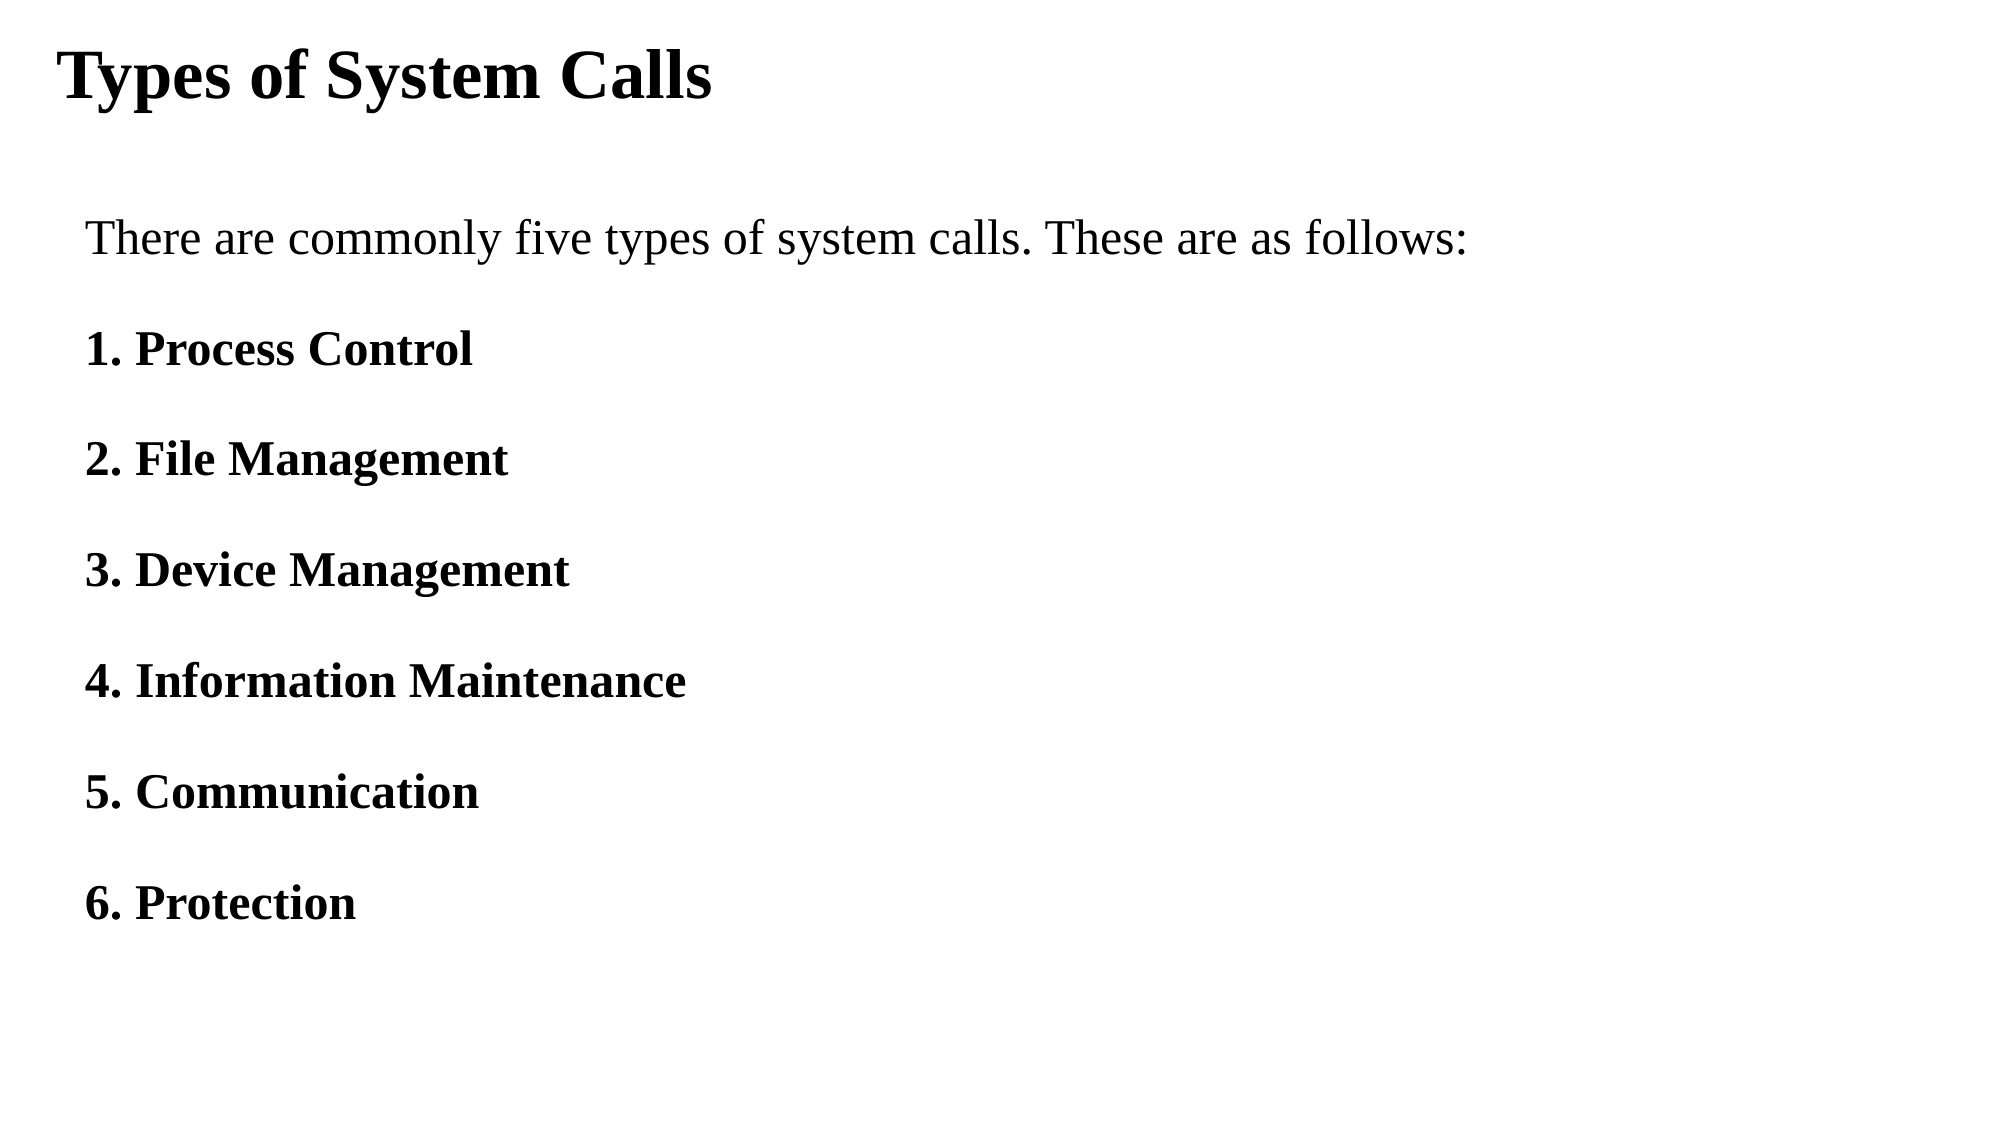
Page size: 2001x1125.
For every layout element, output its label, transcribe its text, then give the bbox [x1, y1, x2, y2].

title Types of System Calls [41, 29, 1766, 122]
list There are commonly five types of system calls. These are as follows: Process Control File Management Device Management Information Maintenance Communication Protection [69, 166, 1863, 1095]
